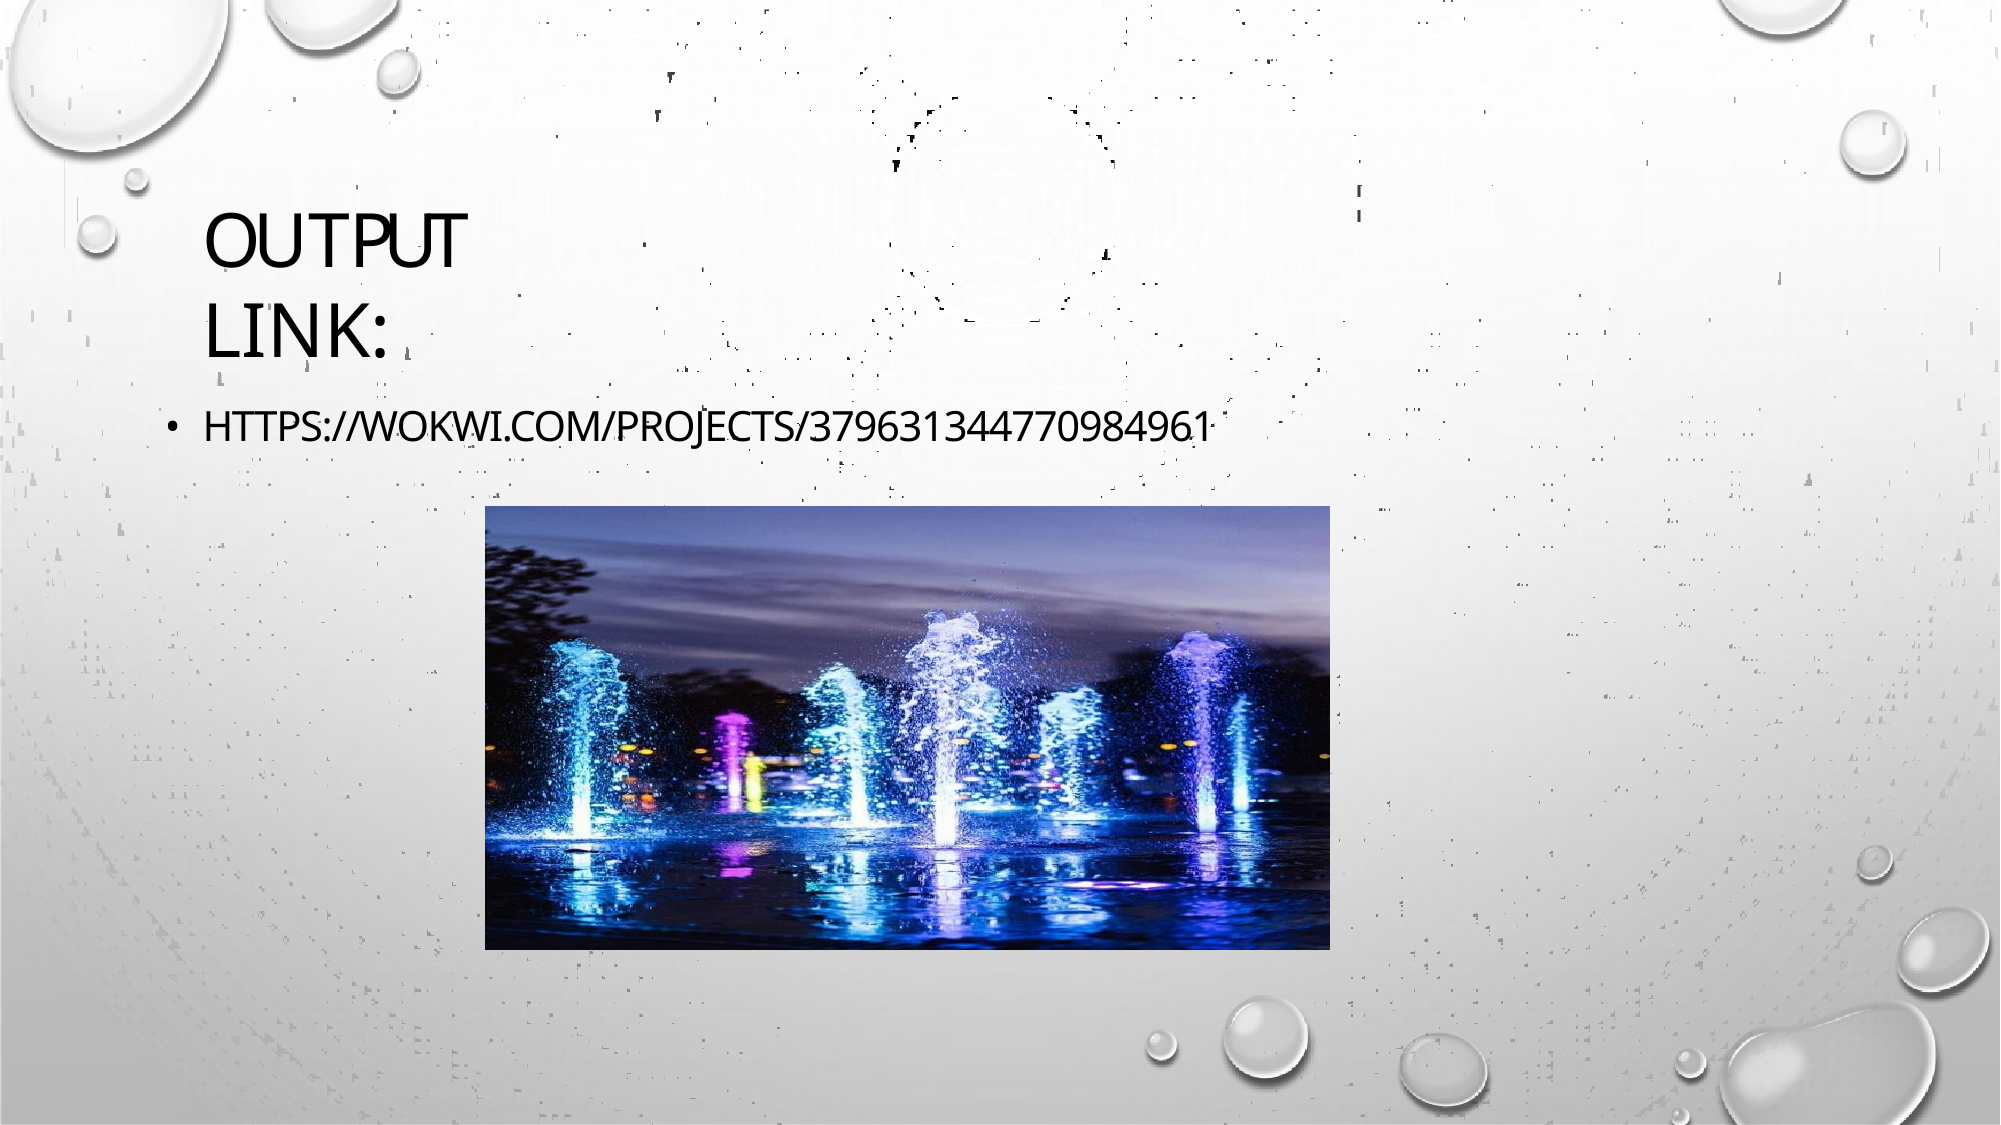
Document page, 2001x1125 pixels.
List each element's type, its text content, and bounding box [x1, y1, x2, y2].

text_box HTTPS://WOKWI.COM/PROJECTS/379631344770984961 [162, 397, 1236, 450]
title OUTPUT LINK: [200, 190, 650, 381]
picture [0, 0, 2000, 1125]
